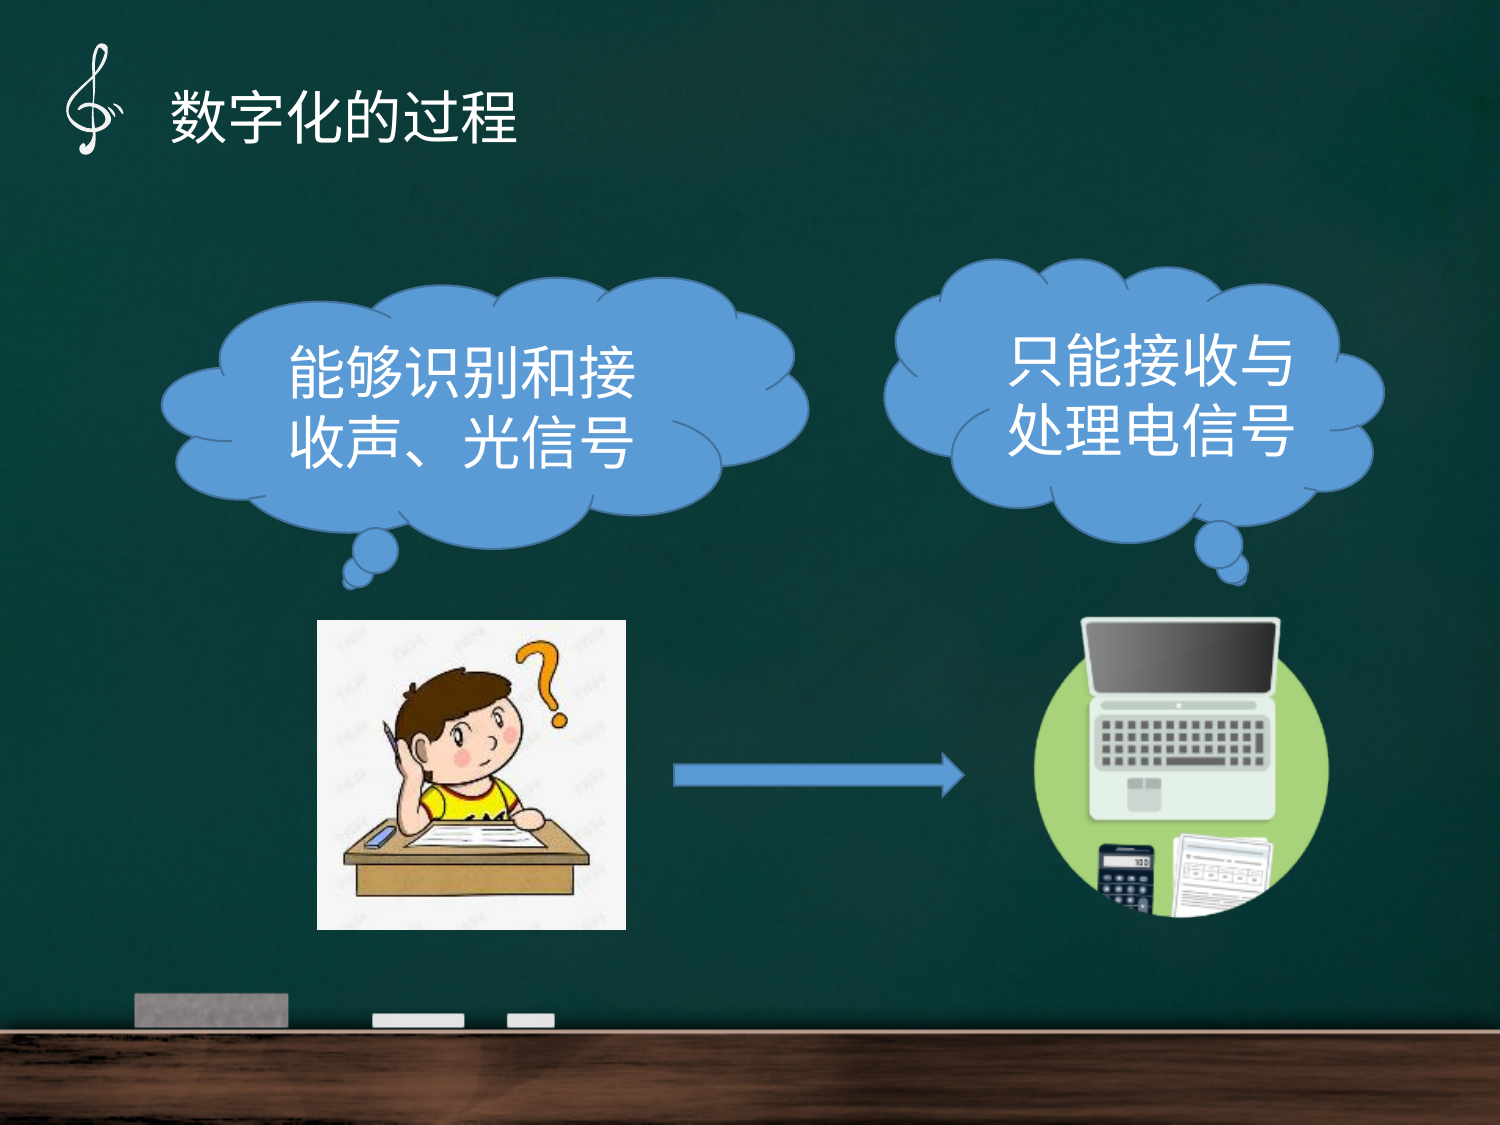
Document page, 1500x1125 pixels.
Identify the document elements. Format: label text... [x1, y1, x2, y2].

picture [0, 0, 1500, 1125]
text_box 数字化的过程 [161, 38, 607, 159]
text_box 只能接收与处理电信号 [883, 258, 1386, 587]
text_box 能够识别和接收声、光信号 [160, 276, 810, 591]
text_box [673, 751, 966, 799]
